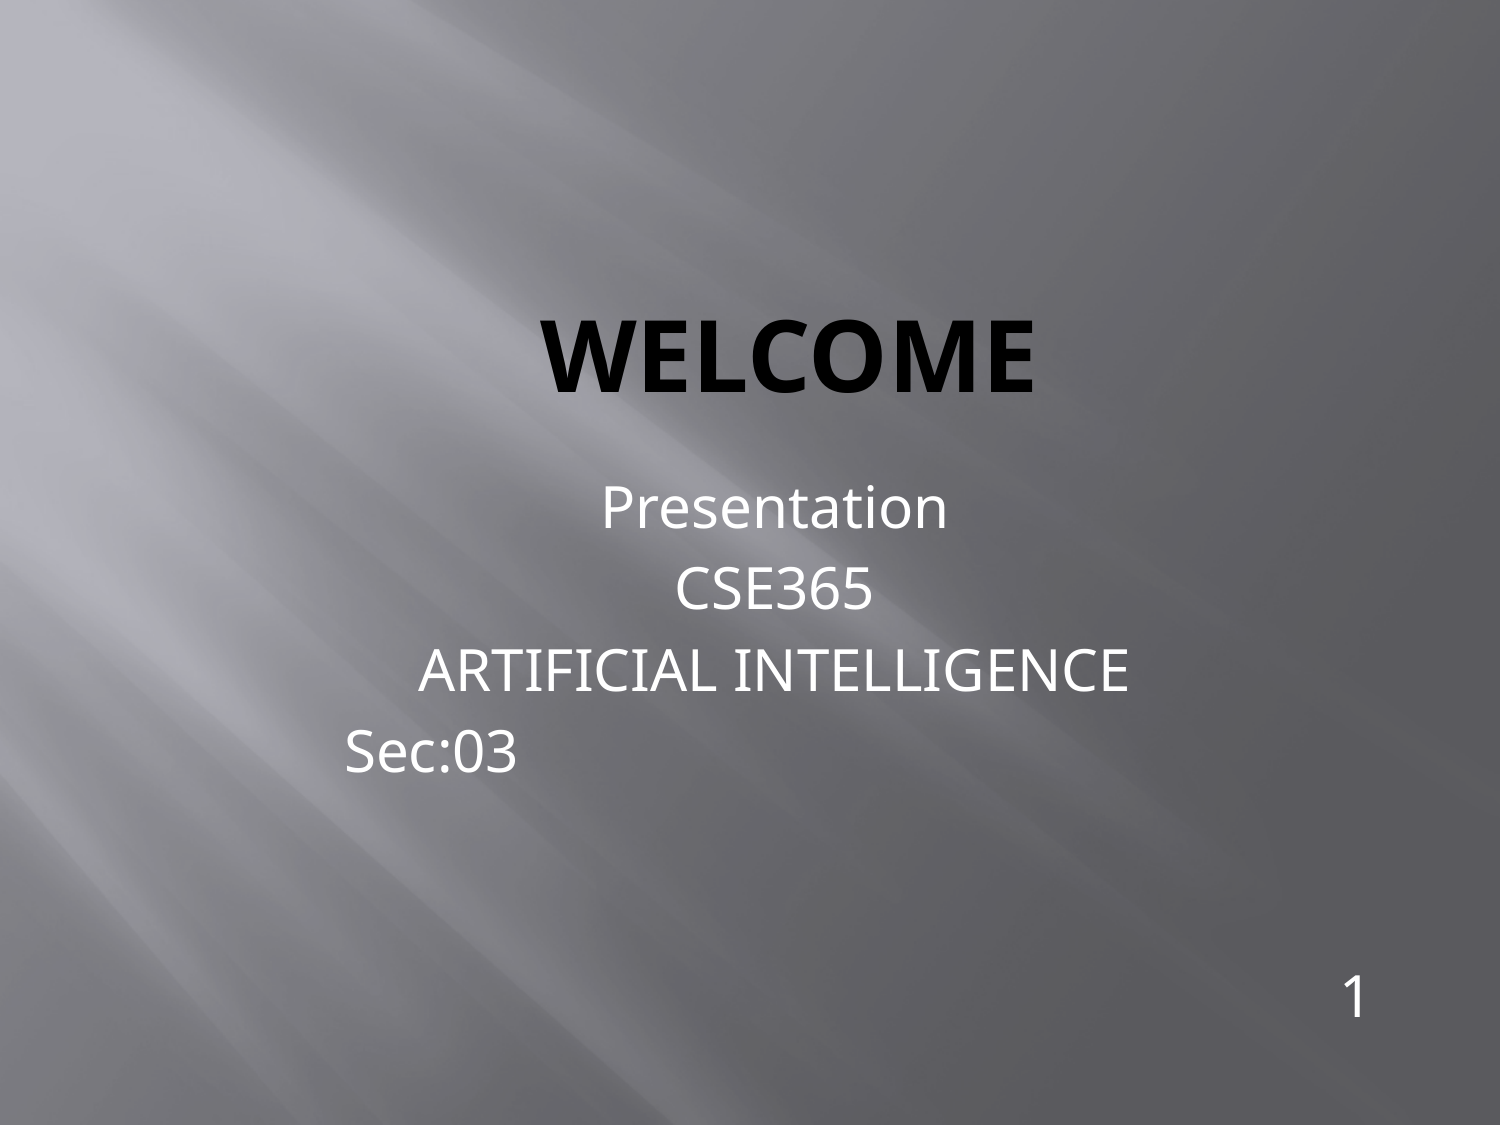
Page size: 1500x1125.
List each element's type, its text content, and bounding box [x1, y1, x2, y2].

title WELCOME [62, 112, 1413, 413]
subtitle Presentation CSE365 ARTIFICIAL INTELLIGENCE Sec:03 1 [162, 462, 1388, 1075]
